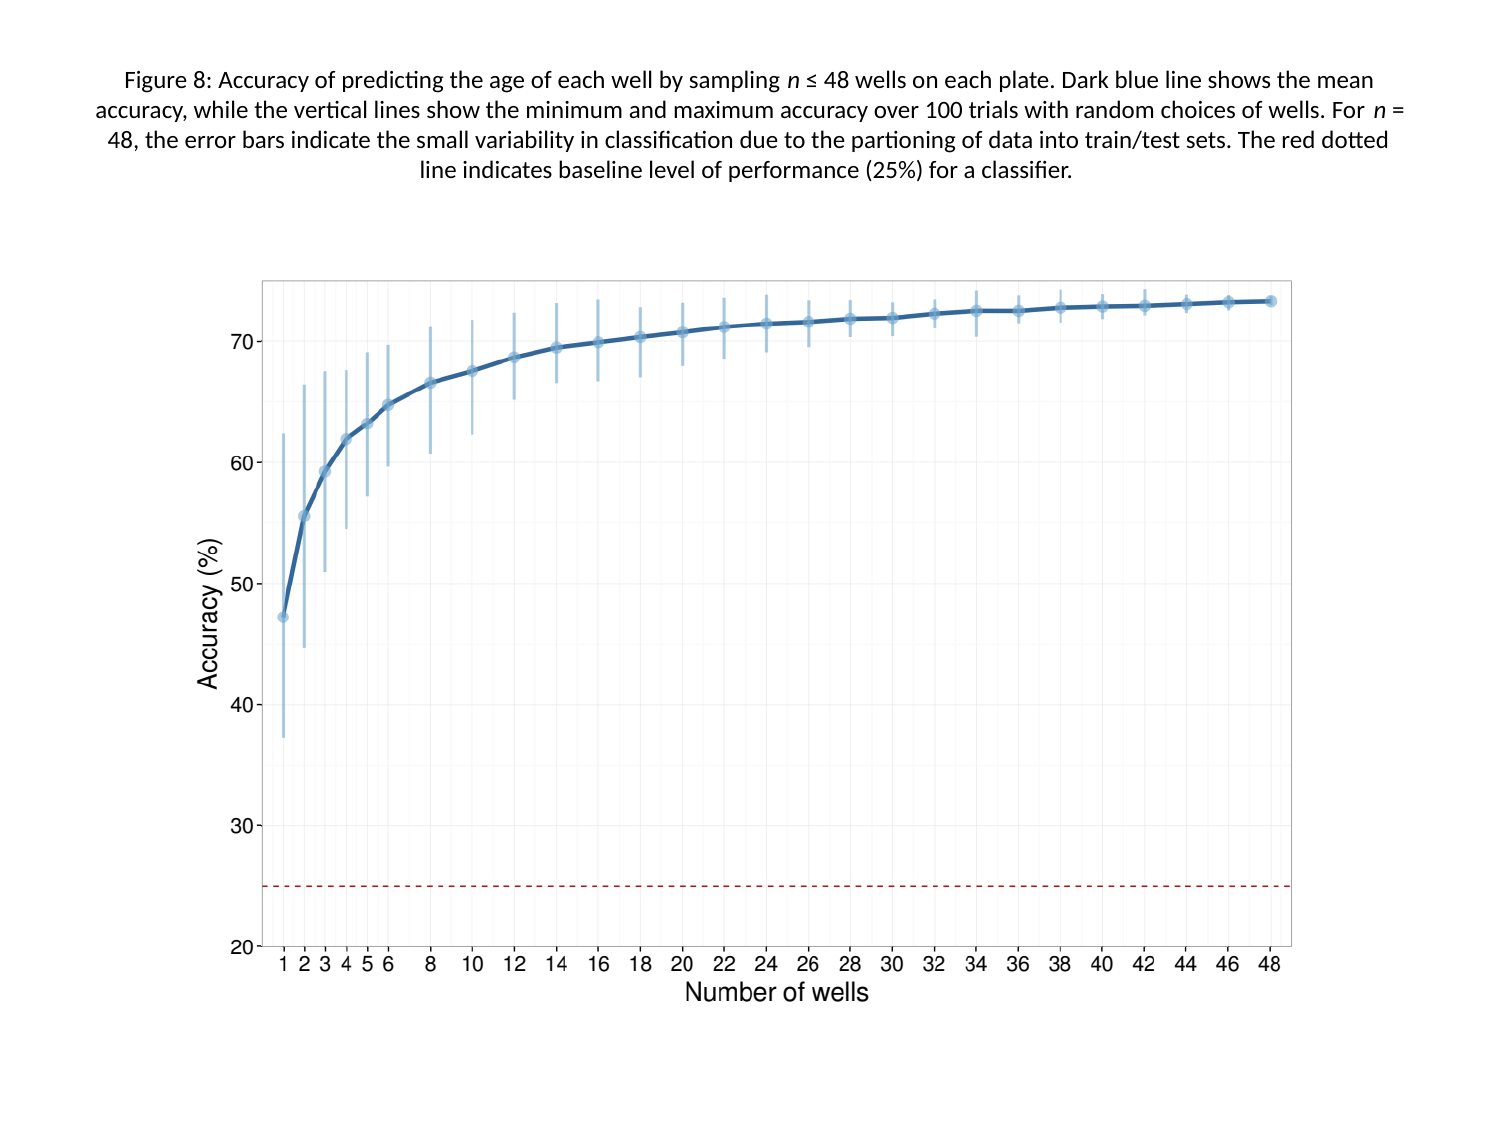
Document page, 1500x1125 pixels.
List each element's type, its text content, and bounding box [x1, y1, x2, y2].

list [74, 262, 1426, 1006]
title Figure 8: Accuracy of predicting the age of each well by sampling n ≤ 48 wells on each plate. Dark blue line shows the mean accuracy, while the vertical lines show the minimum and maximum accuracy over 100 trials with random choices of wells. For n = 48, the error bars indicate the small variability in classification due to the partioning of data into train/test sets. The red dotted line indicates baseline level of performance (25%) for a classifier. [75, 45, 1425, 233]
